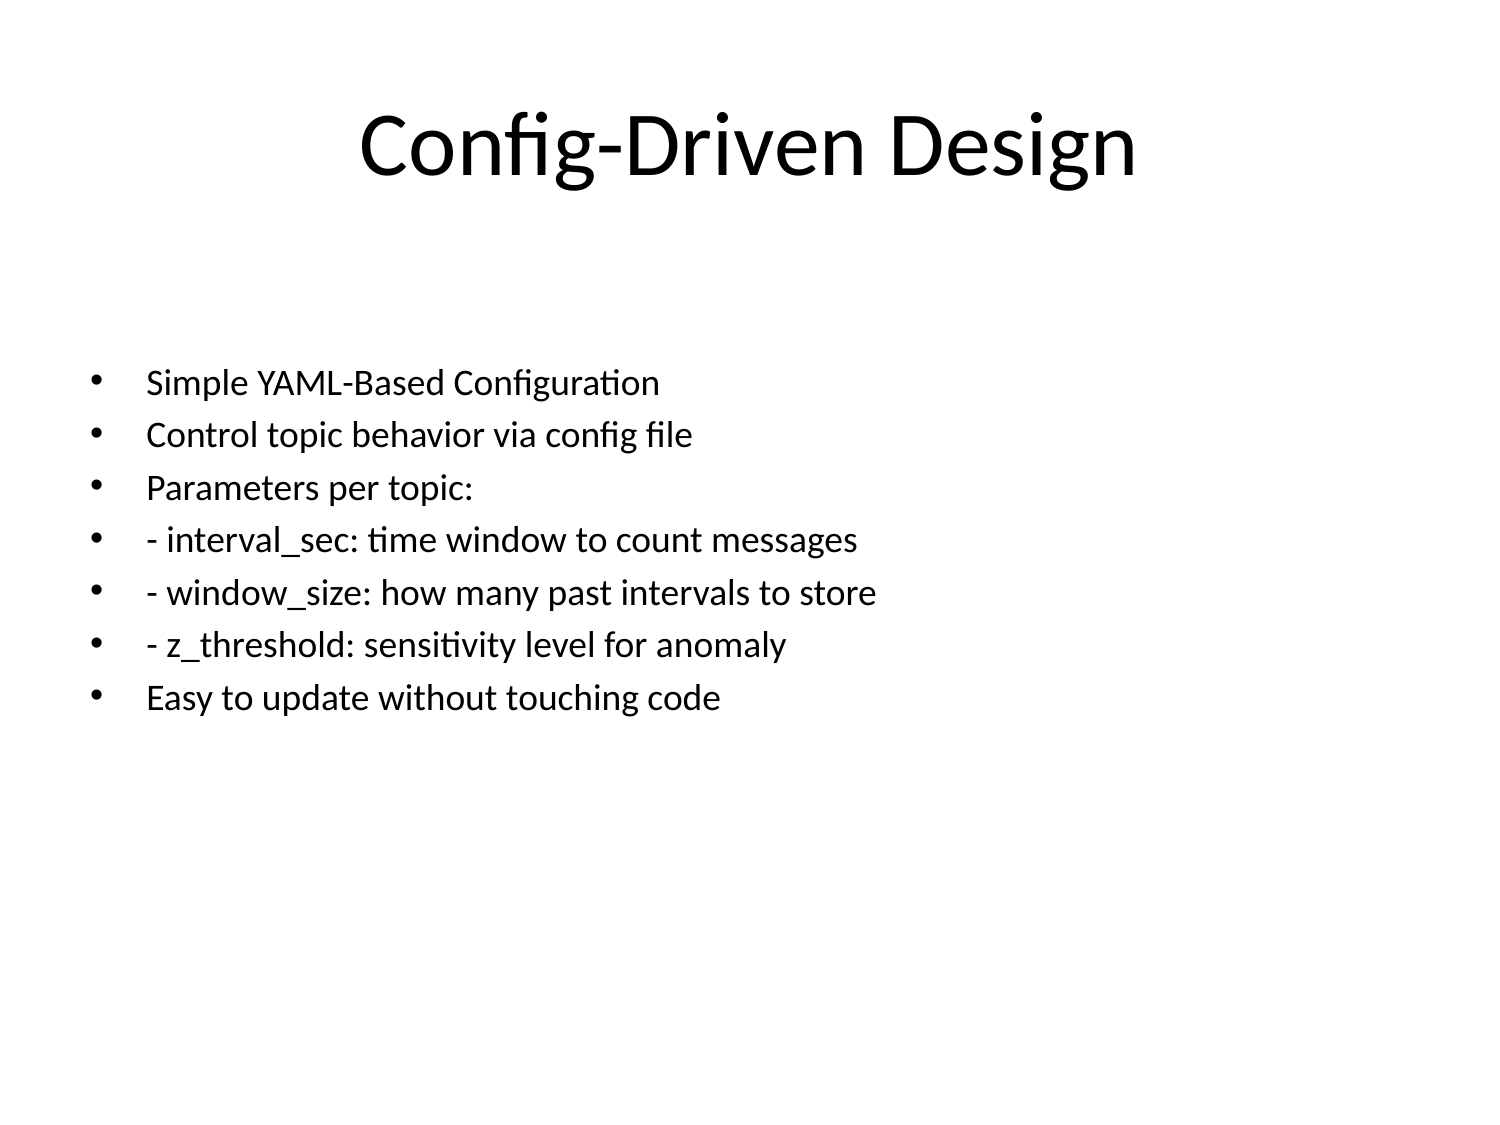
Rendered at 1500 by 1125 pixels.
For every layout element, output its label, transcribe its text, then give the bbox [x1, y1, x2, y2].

title Config-Driven Design [75, 45, 1425, 233]
list Simple YAML-Based Configuration Control topic behavior via config file Parameters per topic: - interval_sec: time window to count messages - window_size: how many past intervals to store - z_threshold: sensitivity level for anomaly Easy to update without touching code [75, 262, 1425, 1005]
